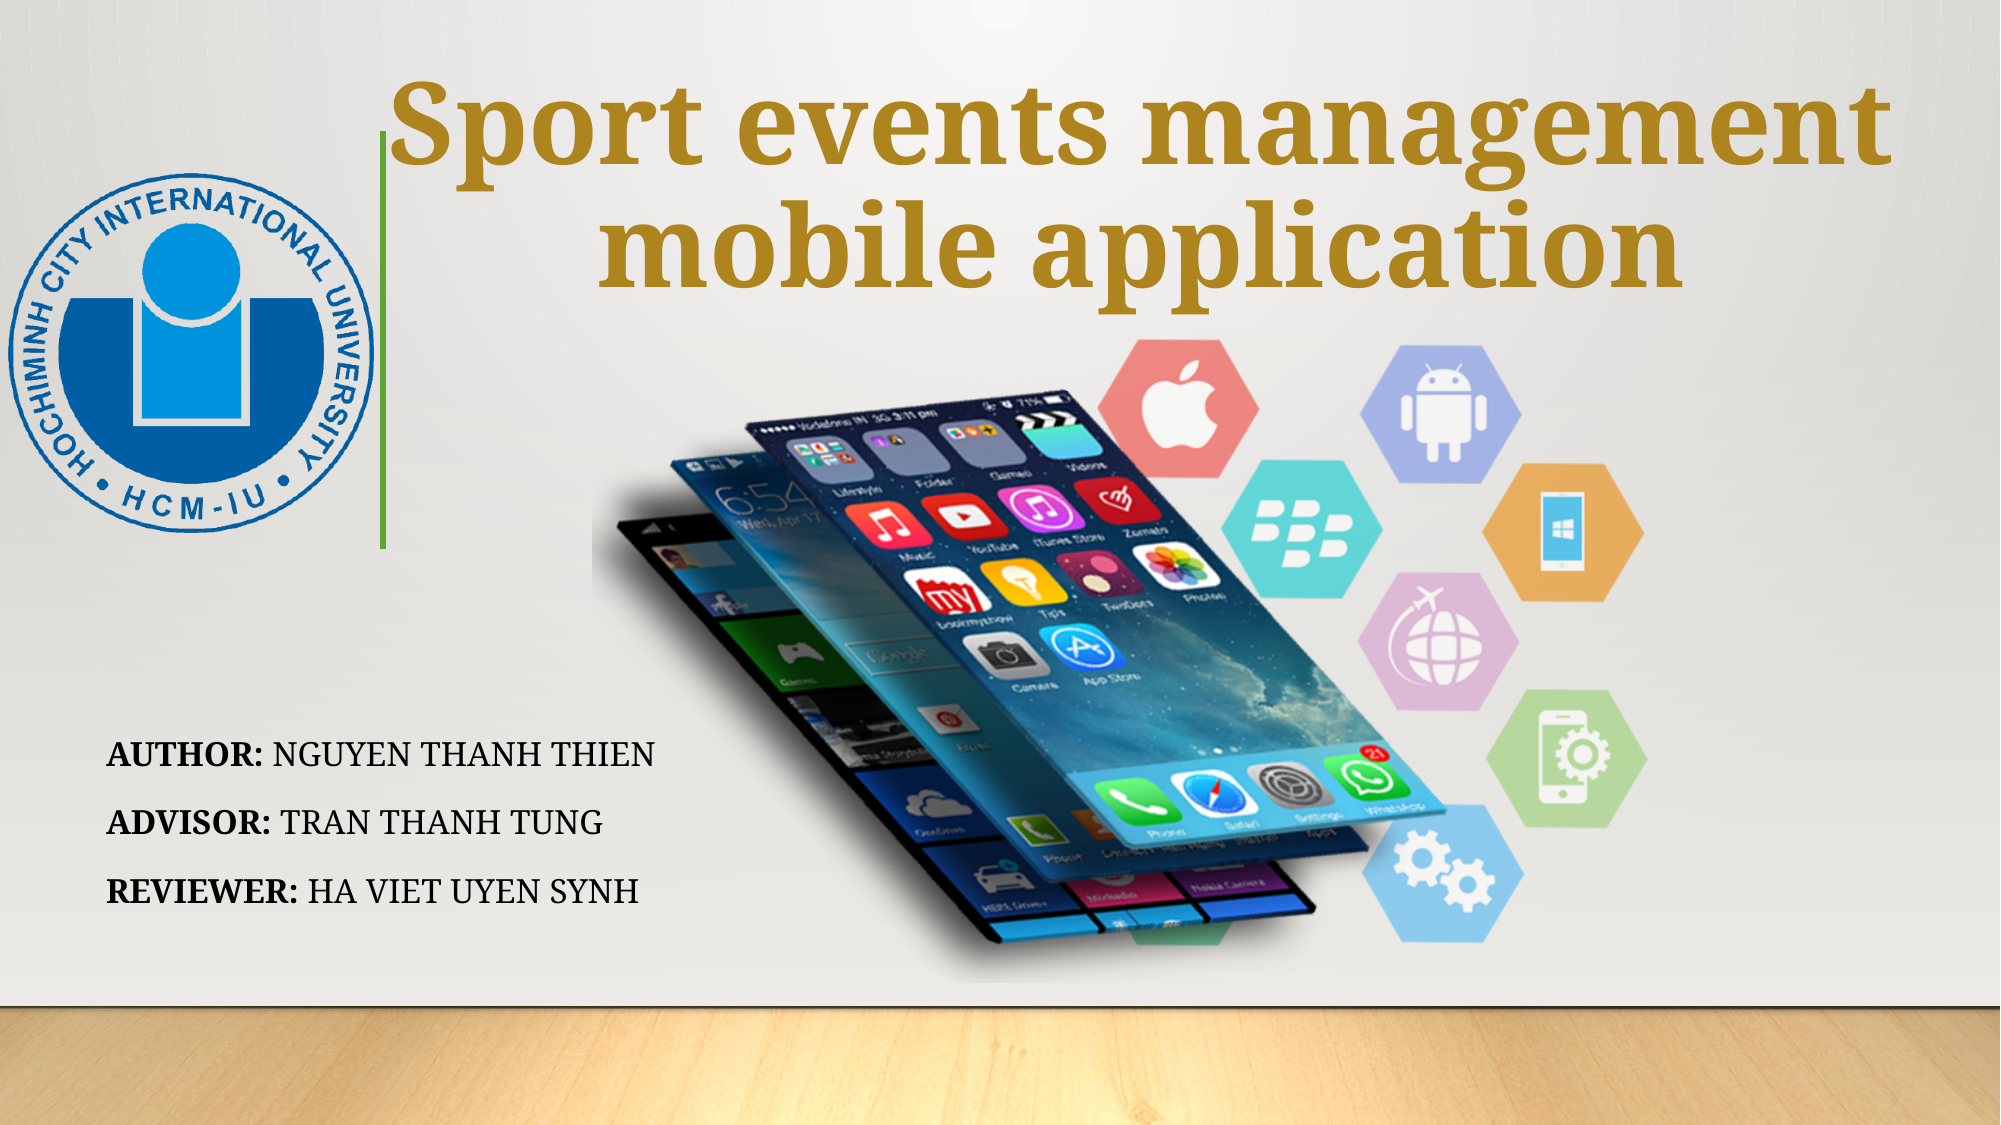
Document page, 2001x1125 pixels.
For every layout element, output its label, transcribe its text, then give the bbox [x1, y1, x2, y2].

picture [8, 173, 375, 533]
picture [591, 325, 1648, 983]
subtitle Author: Nguyen thanh thien Advisor: Tran thanh tung Reviewer: Ha Viet Uyen Synh [91, 710, 763, 1011]
title Sport events management mobile application [365, 51, 1918, 313]
picture [0, 1006, 2000, 1125]
